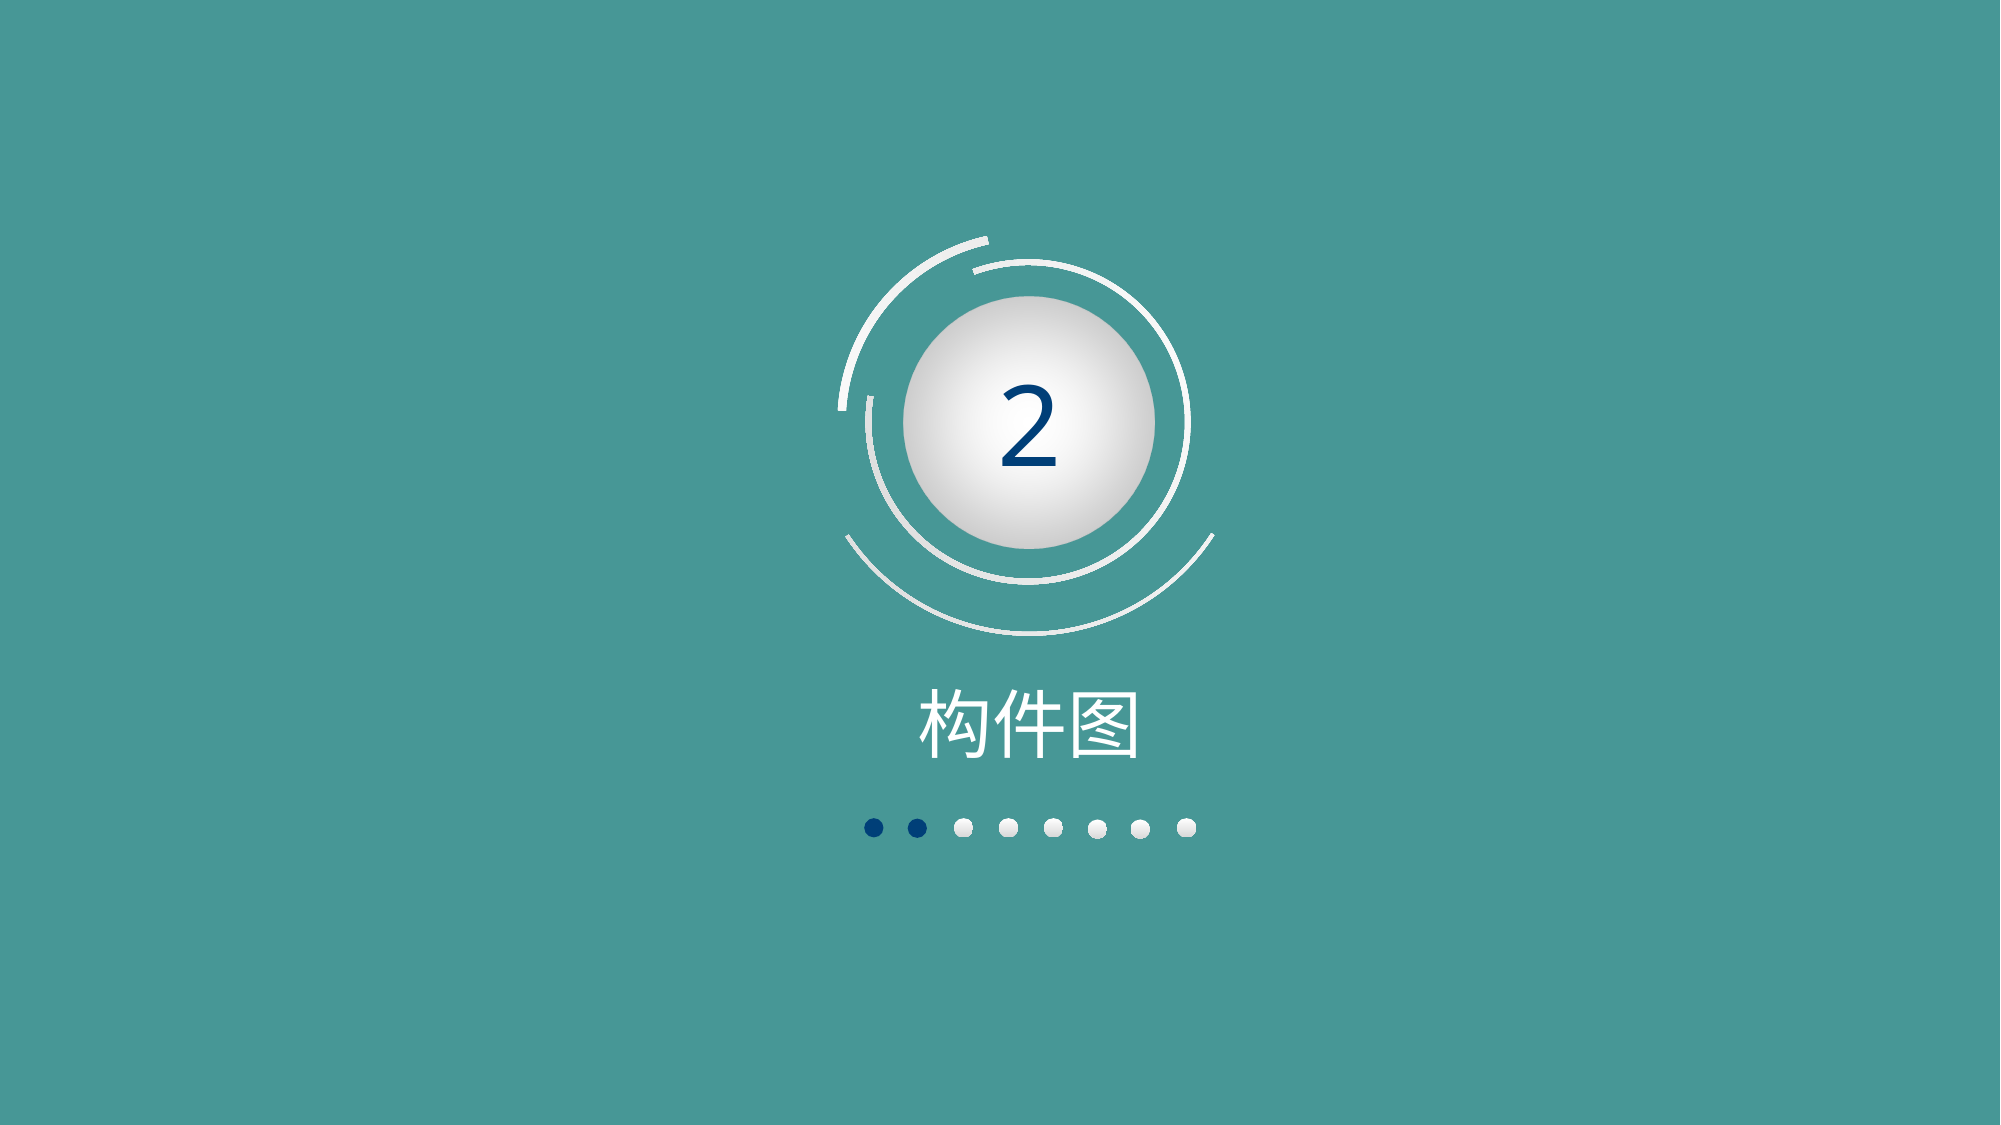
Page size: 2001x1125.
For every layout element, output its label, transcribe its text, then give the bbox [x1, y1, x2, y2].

text_box [1130, 819, 1150, 839]
text_box [1087, 819, 1108, 839]
text_box [954, 818, 974, 838]
text_box [845, 533, 1215, 636]
text_box [907, 818, 927, 838]
text_box [1159, 325, 1191, 519]
text_box [837, 236, 989, 411]
text_box [0, 0, 2000, 1125]
text_box [1043, 818, 1064, 838]
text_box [902, 296, 1156, 550]
text_box [865, 395, 897, 518]
text_box [998, 818, 1019, 838]
text_box 构件图 [758, 669, 1302, 775]
text_box [1176, 818, 1197, 838]
text_box [941, 559, 1116, 585]
text_box [972, 259, 1130, 295]
text_box [864, 818, 884, 838]
